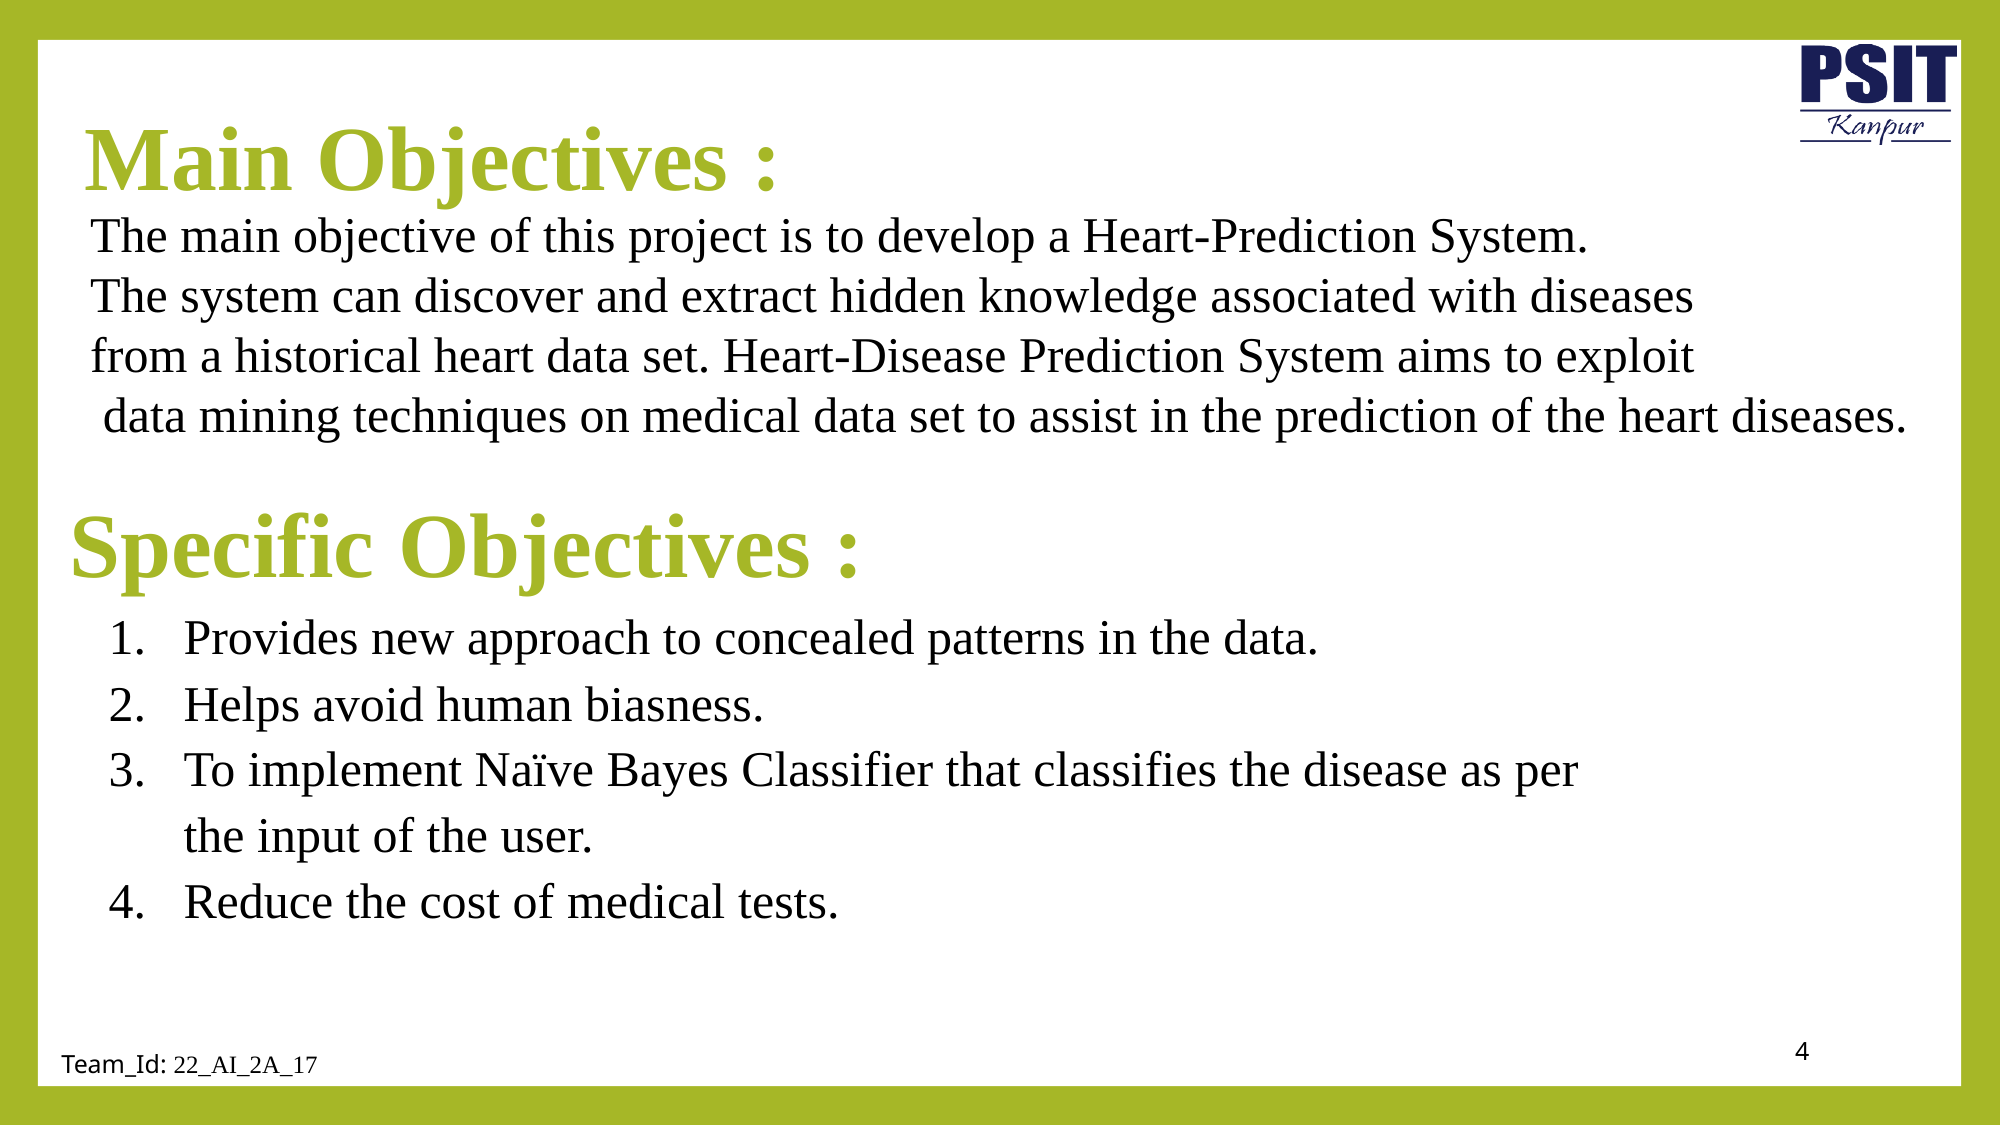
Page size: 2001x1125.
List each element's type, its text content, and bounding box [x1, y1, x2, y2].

text_box Provides new approach to concealed patterns in the data. Helps avoid human biasness. To implement Naïve Bayes Classifier that classifies the disease as per the input of the user. Reduce the cost of medical tests. [93, 591, 1954, 982]
picture [1799, 44, 1963, 145]
footer Team_Id: 22_AI_2A_17 [38, 1050, 342, 1107]
title Main Objectives : [69, 71, 1690, 295]
text_box 4 [1780, 1028, 1825, 1073]
text_box The main objective of this project is to develop a Heart-Prediction System. The system can discover and extract hidden knowledge associated with diseases from a historical heart data set. Heart-Disease Prediction System aims to exploit data mining techniques on medical data set to assist in the prediction of the heart diseases. [75, 195, 1925, 496]
text_box Specific Objectives : [54, 459, 1675, 682]
